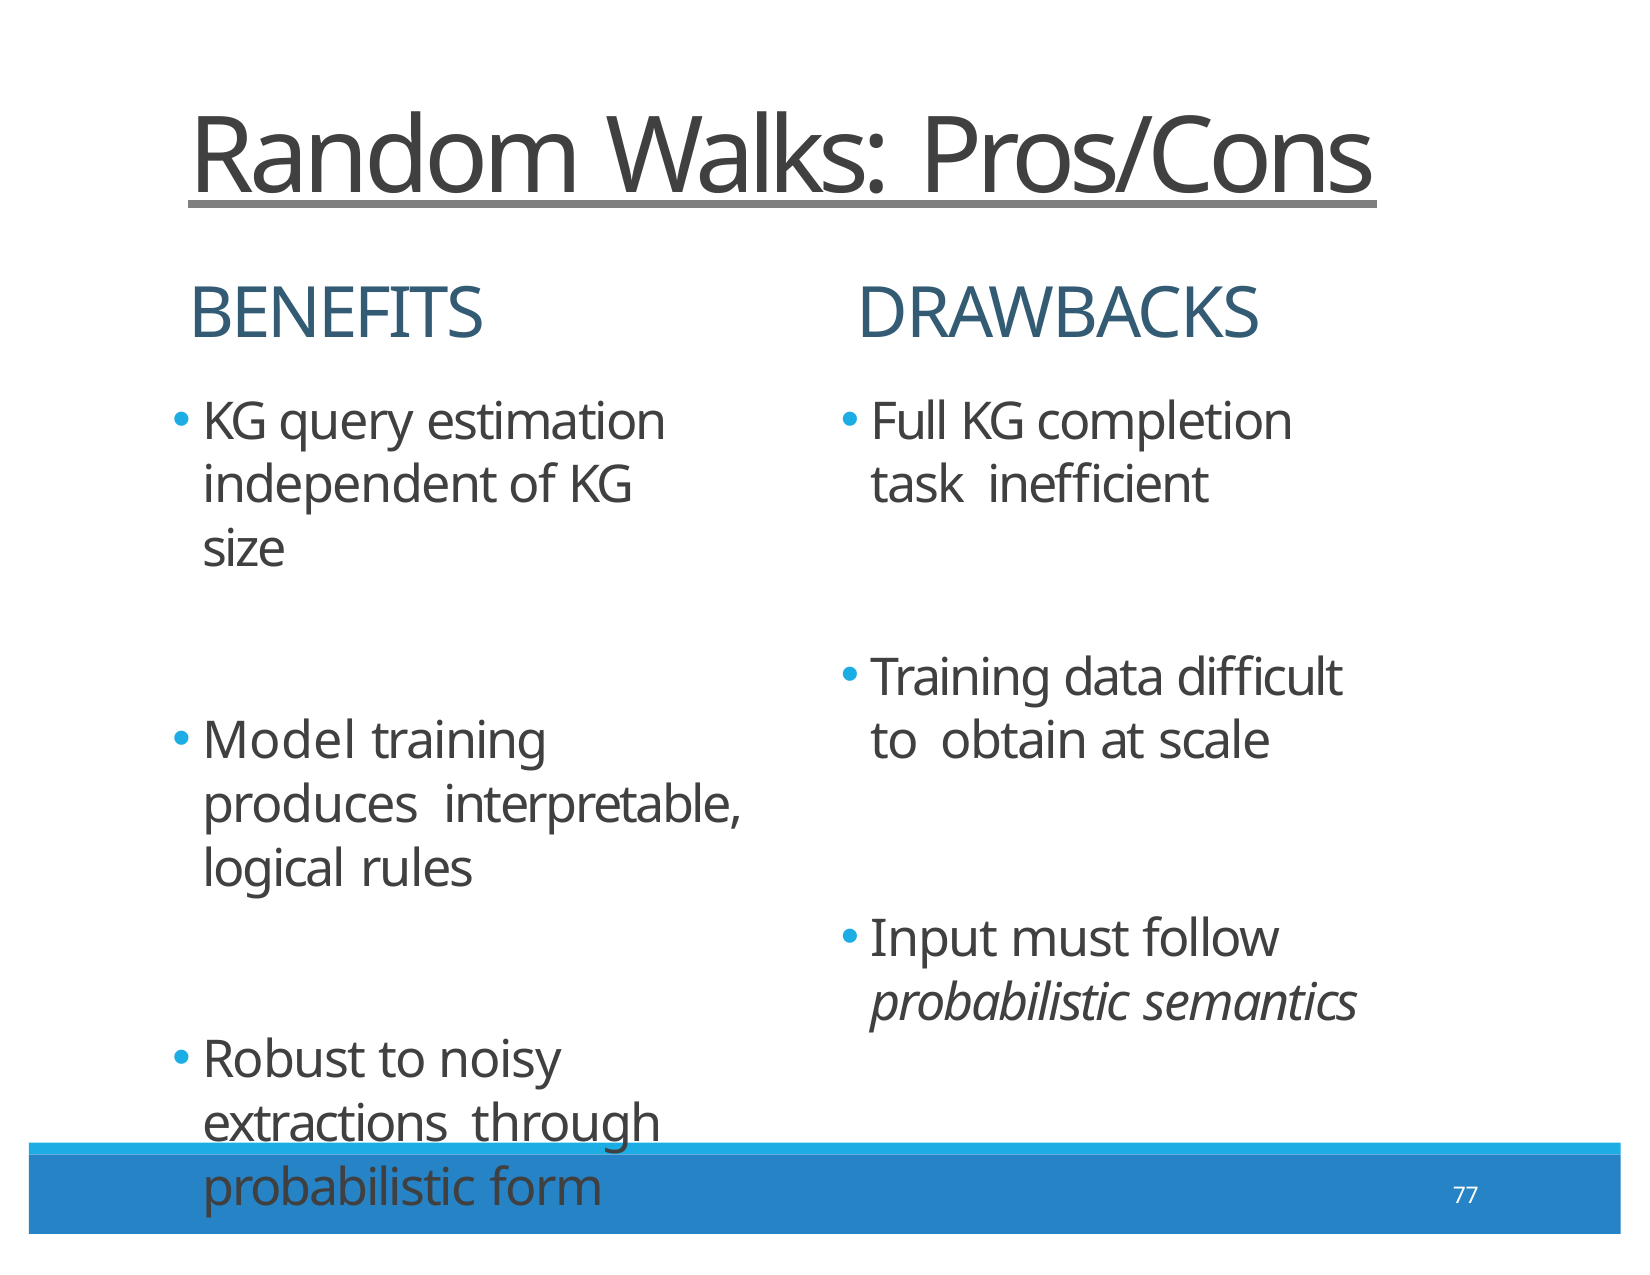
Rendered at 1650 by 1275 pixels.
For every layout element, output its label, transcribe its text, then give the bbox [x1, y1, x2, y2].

slide_number 77 [1448, 1180, 1481, 1275]
text_box [28, 1142, 170, 1155]
text_box BENEFITS KG query estimation independent of KG size Model training produces interpretable, logical rules Robust to noisy extractions through probabilistic form [170, 217, 784, 1216]
text_box [784, 1142, 1621, 1155]
title Random Walks: Pros/Cons [186, 83, 1489, 299]
text_box DRAWBACKS Full KG completion task inefficient Training data difficult to obtain at scale Input must follow probabilistic semantics [838, 217, 1384, 1031]
